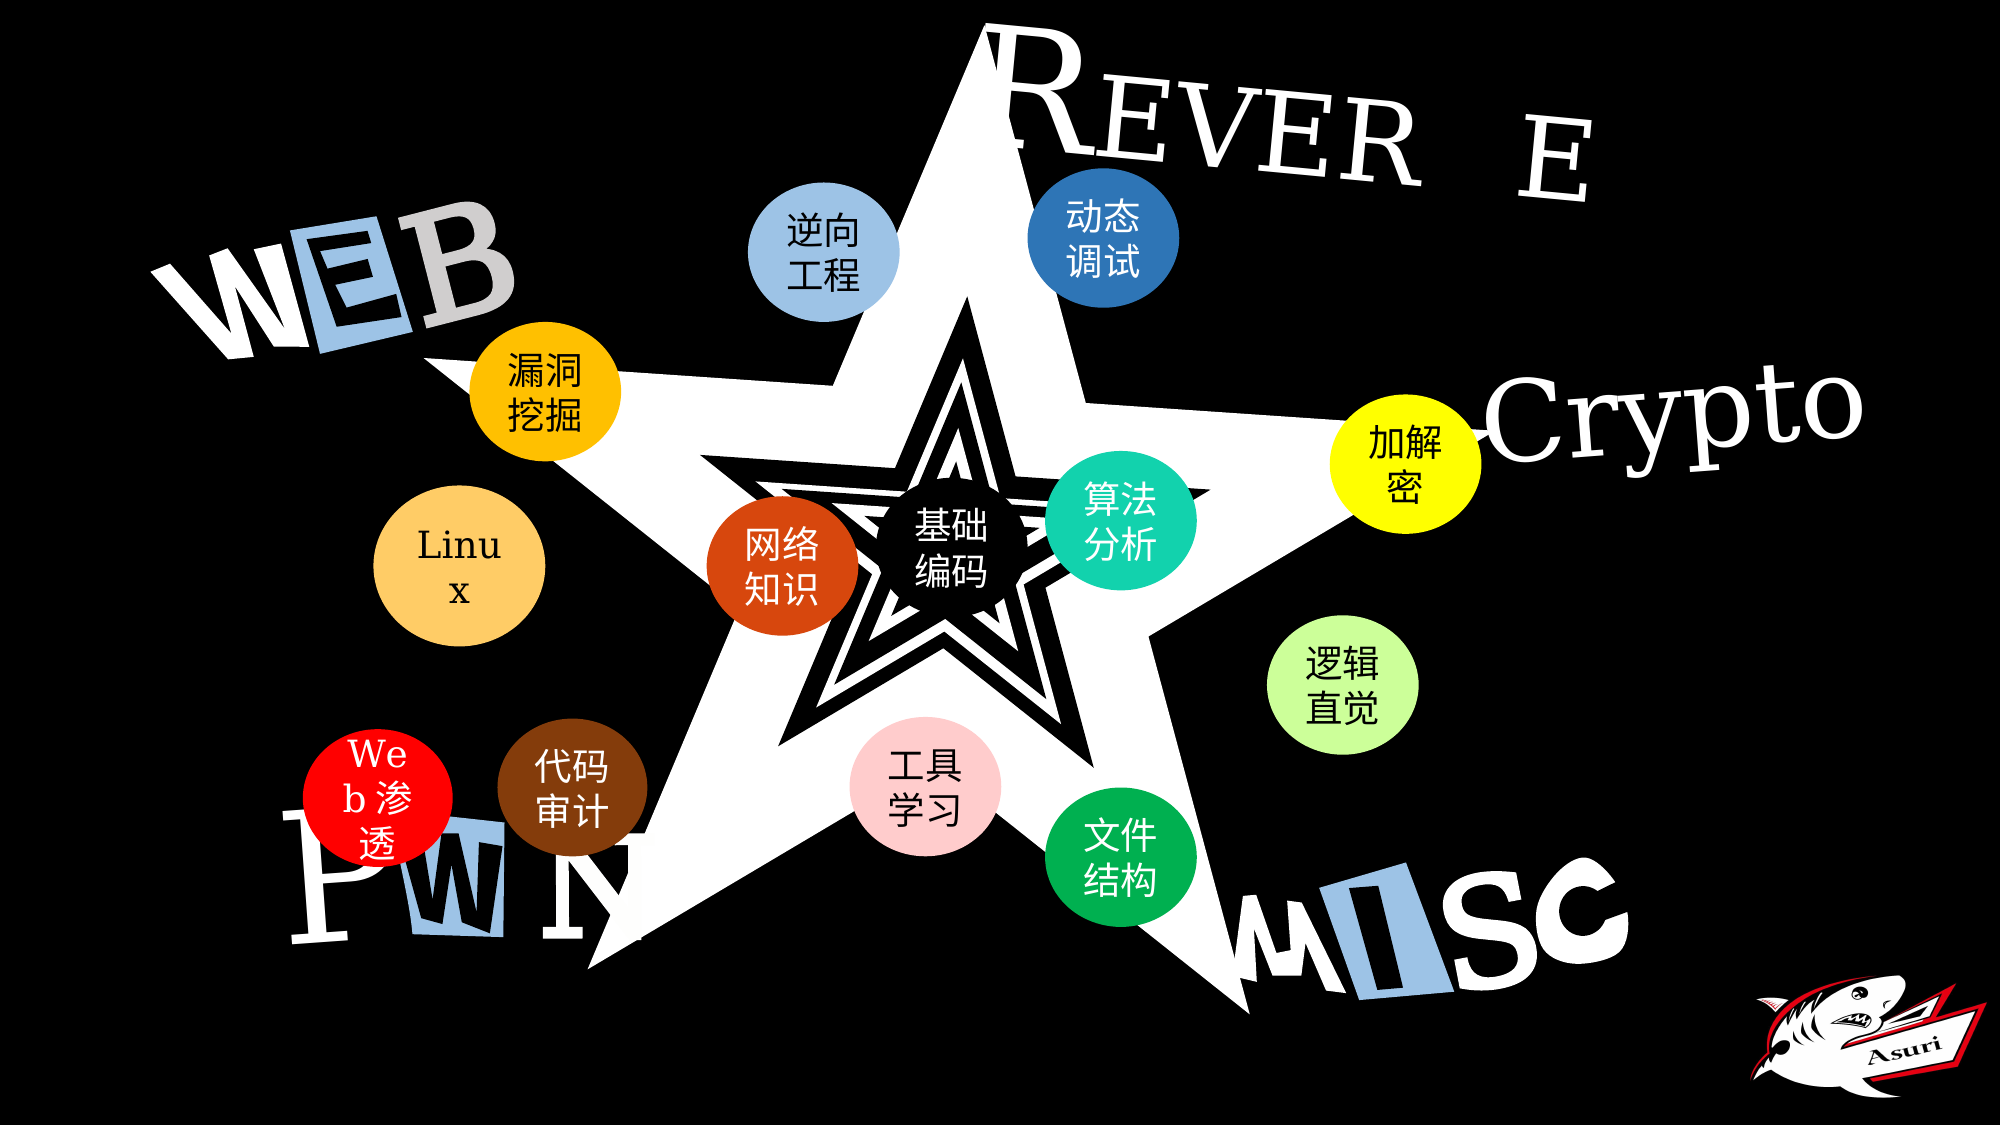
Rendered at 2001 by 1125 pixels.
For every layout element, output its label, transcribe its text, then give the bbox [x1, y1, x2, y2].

text_box 工具学习 [848, 715, 1003, 858]
text_box 算法分析 [1044, 449, 1198, 592]
text_box 代码审计 [496, 717, 649, 858]
text_box Web渗透 [301, 728, 454, 868]
picture [1720, 946, 2000, 1125]
text_box 网络知识 [705, 495, 860, 637]
text_box Linux [372, 484, 547, 648]
text_box 逆向工程 [746, 181, 901, 323]
text_box 基础编码 [874, 476, 1029, 619]
text_box 漏洞挖掘 [468, 320, 623, 463]
text_box 动态调试 [1026, 167, 1181, 309]
text_box 文件结构 [1044, 786, 1198, 928]
text_box 加解密 [1328, 393, 1483, 535]
text_box 逻辑直觉 [1265, 614, 1420, 756]
